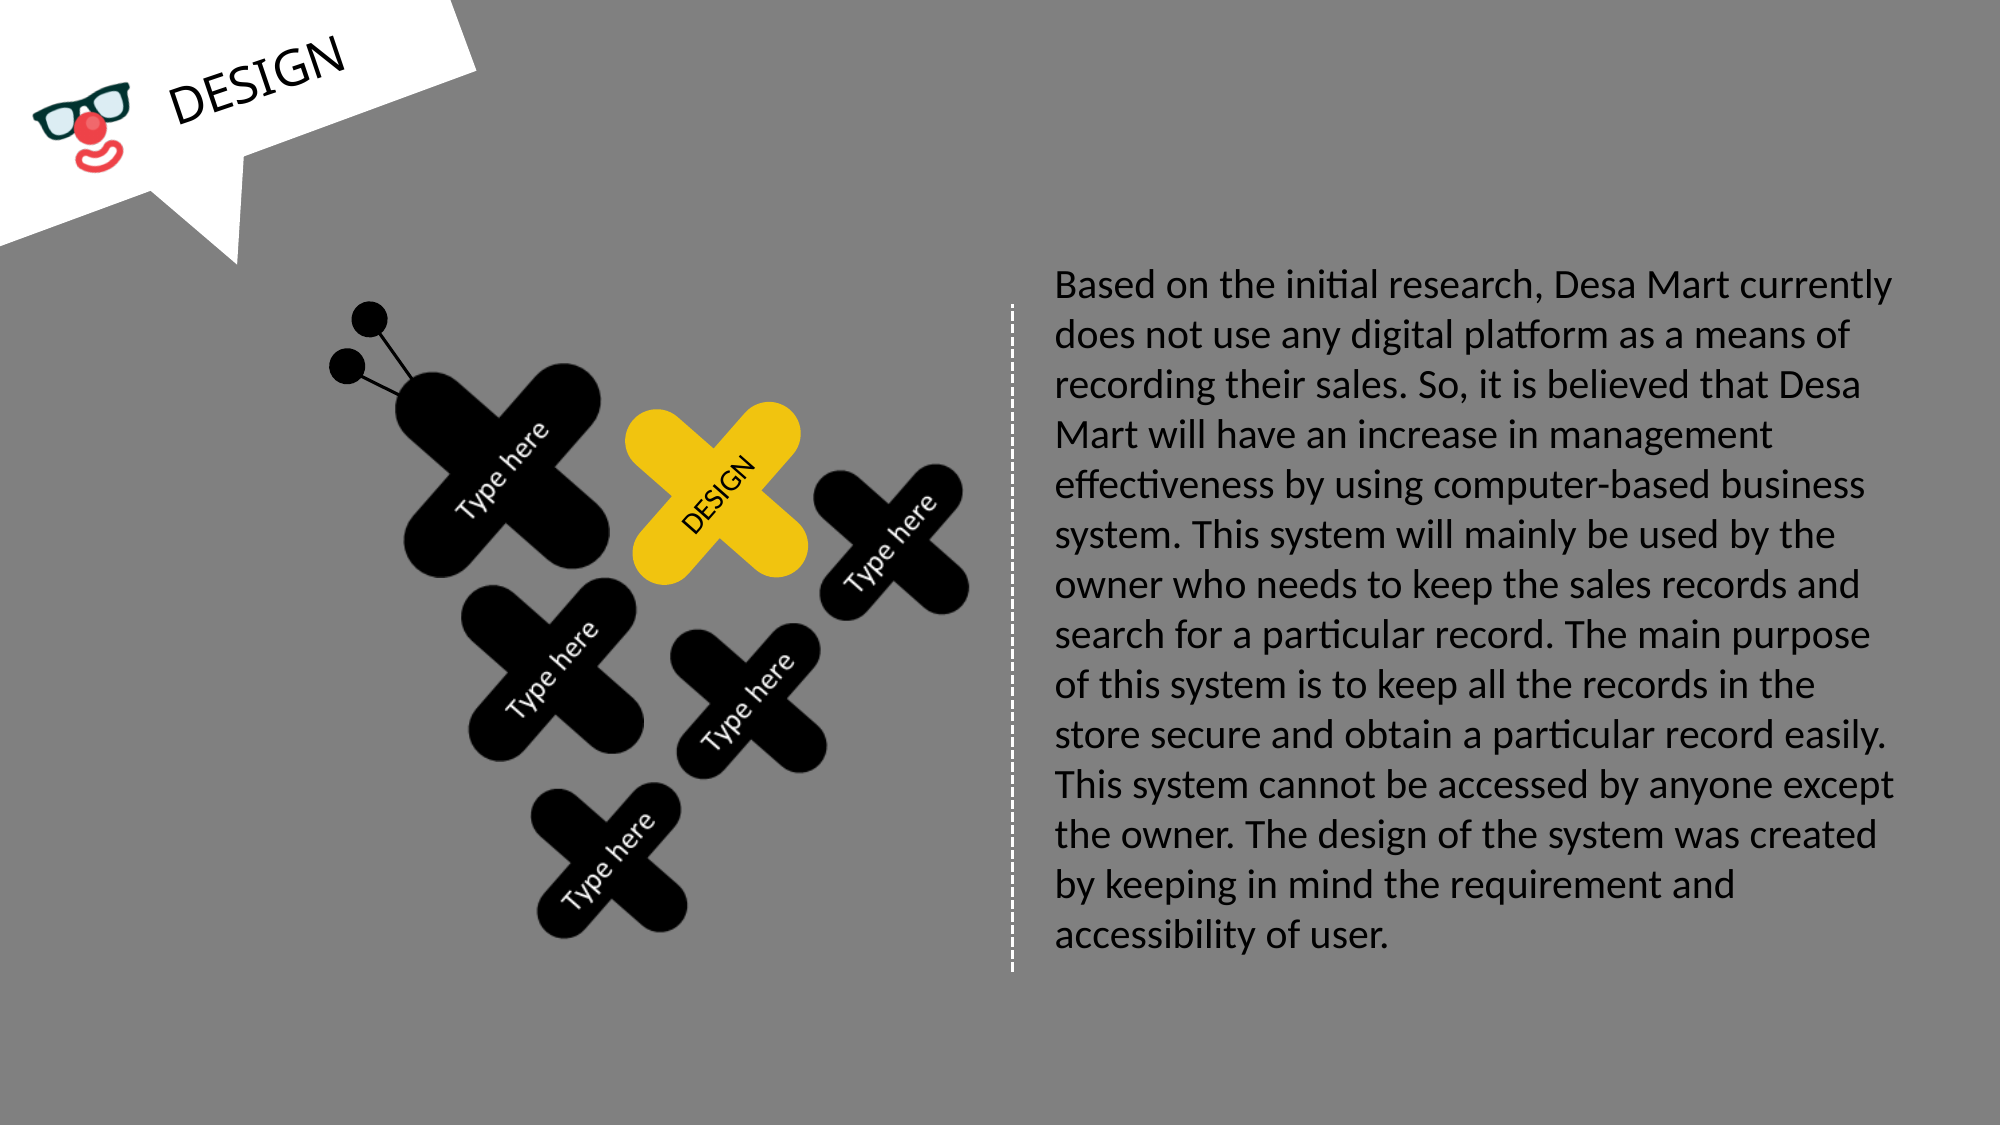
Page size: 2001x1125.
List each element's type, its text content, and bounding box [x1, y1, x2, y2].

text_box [29, 52, 369, 145]
picture [530, 462, 973, 946]
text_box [325, 290, 487, 463]
picture [394, 362, 645, 762]
text_box Based on the initial research, Desa Mart currently does not use any digital platform as a means of recording their sales. So, it is believed that Desa Mart will have an increase in management effectiveness by using computer-based business system. This system will mainly be used by the owner who needs to keep the sales records and search for a particular record. The main purpose of this system is to keep all the records in the store secure and obtain a particular record easily. This system cannot be accessed by anyone except the owner. The design of the system was created by keeping in mind the requirement and accessibility of user. [1039, 199, 1913, 965]
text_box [605, 381, 829, 605]
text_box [0, 0, 447, 272]
